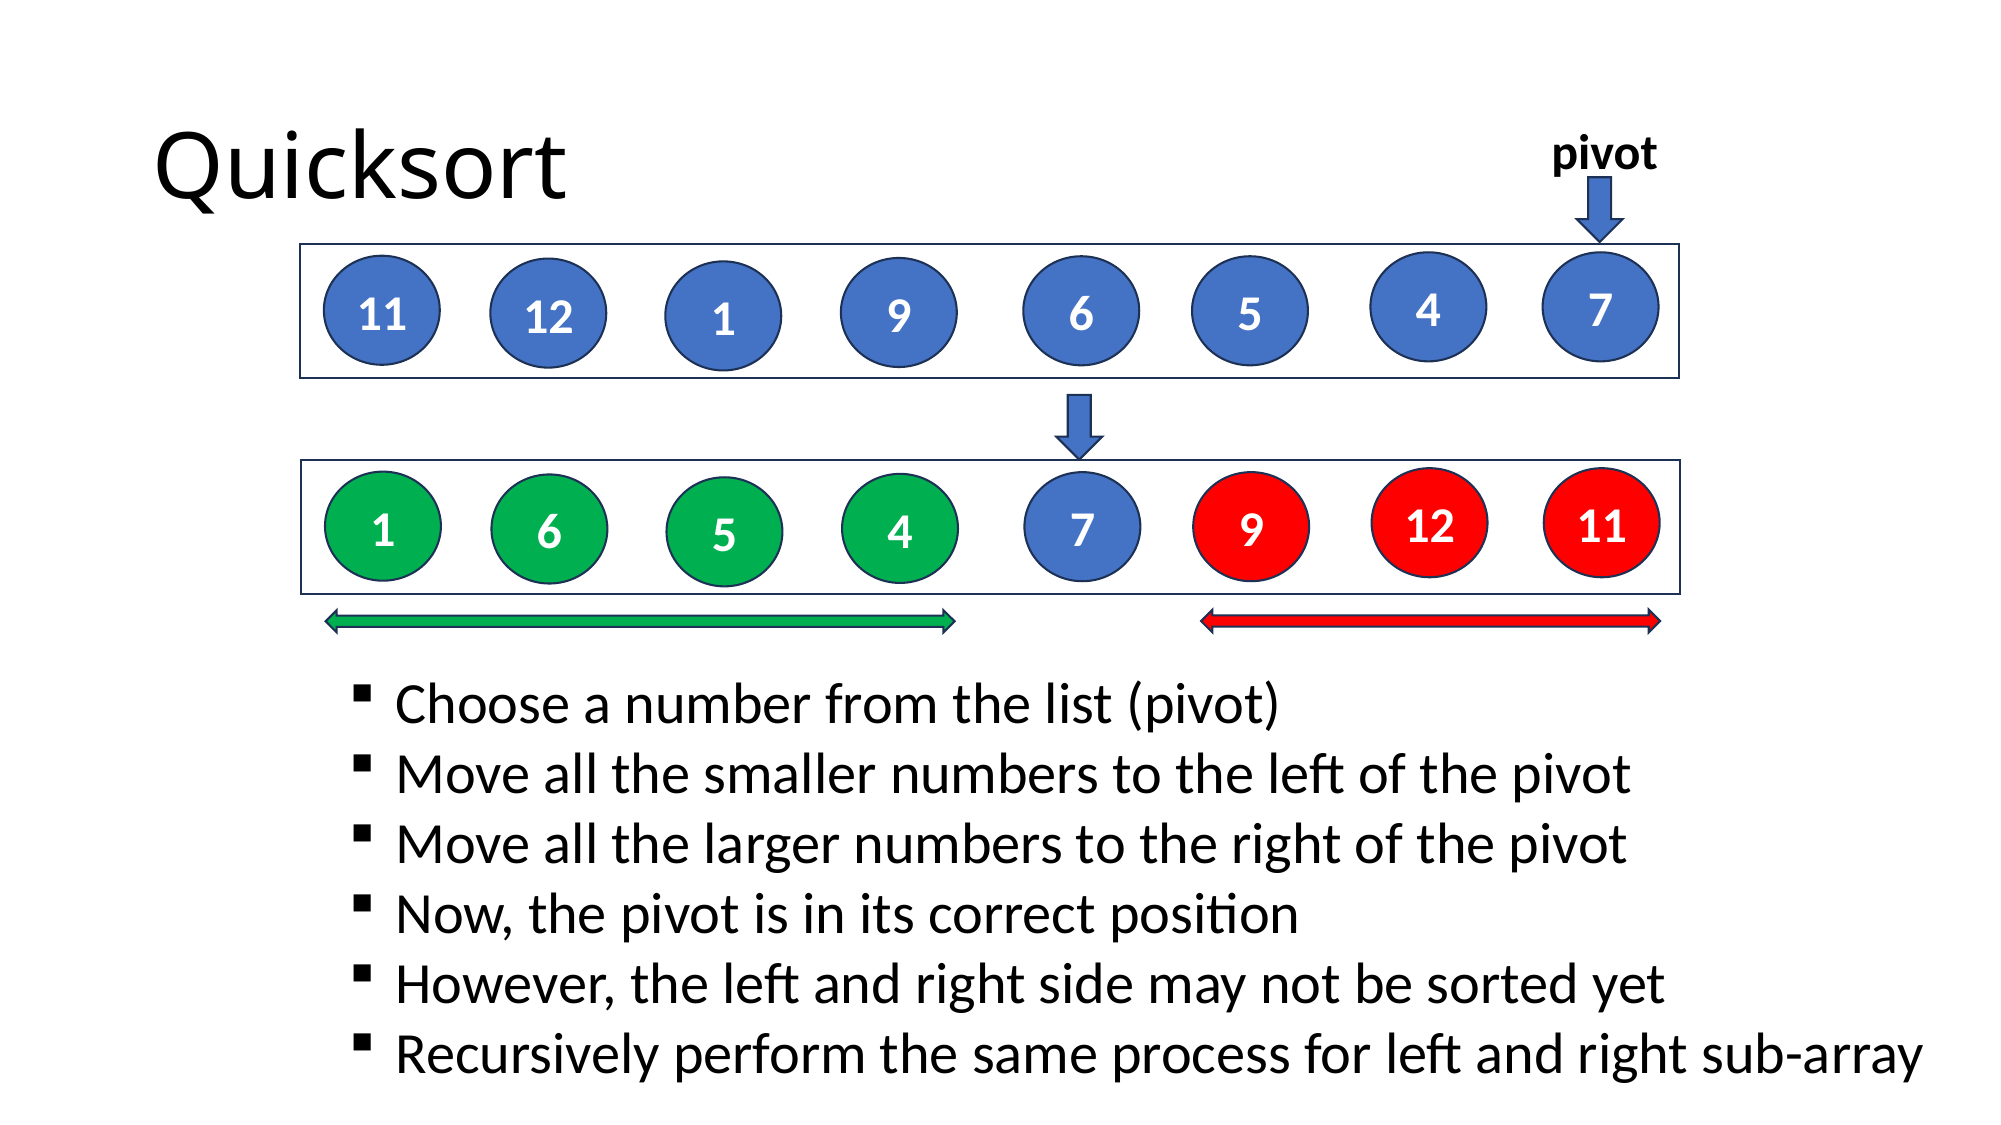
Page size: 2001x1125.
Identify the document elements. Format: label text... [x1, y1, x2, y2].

title Quicksort [137, 59, 1863, 278]
text_box [1053, 393, 1105, 459]
text_box [324, 607, 957, 635]
text_box [300, 459, 1681, 595]
text_box [1199, 607, 1662, 635]
text_box [299, 243, 1680, 379]
text_box [1574, 188, 1626, 243]
text_box pivot [1536, 112, 1673, 188]
text_box Choose a number from the list (pivot) Move all the smaller numbers to the left of the pivot Move all the larger numbers to the right of the pivot Now, the pivot is in its correct position However, the left and right side may not be sorted yet Recursively perform the same process for left and right sub-array [334, 657, 1945, 1125]
